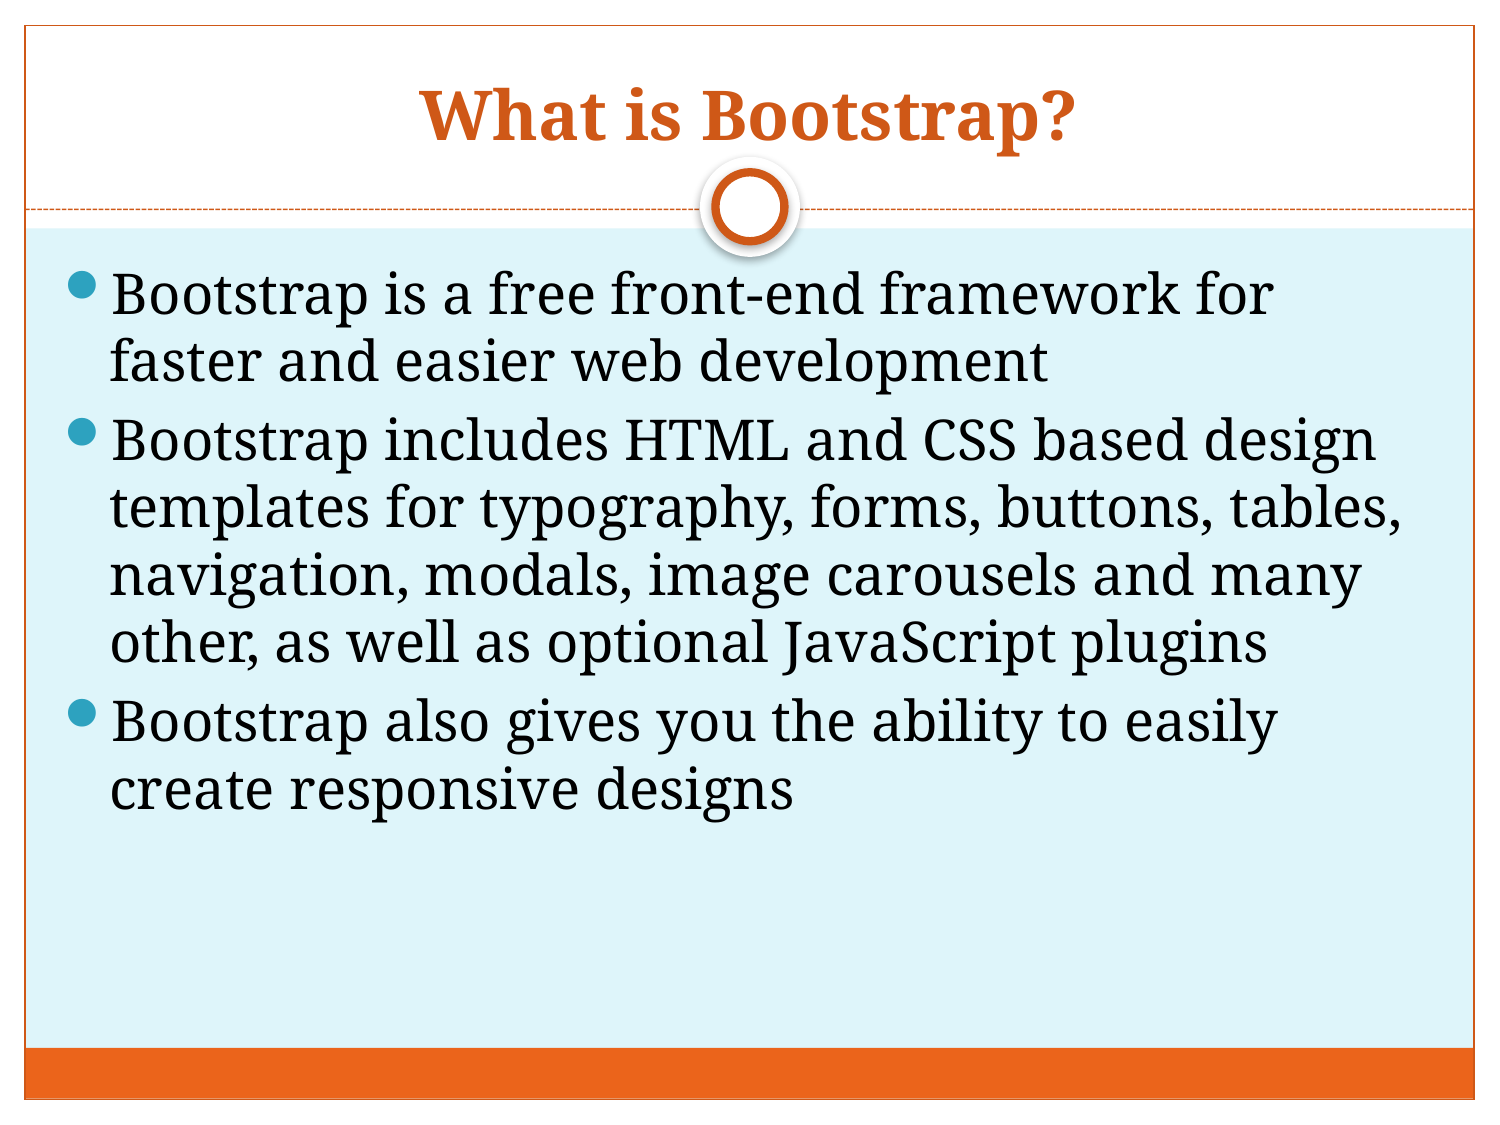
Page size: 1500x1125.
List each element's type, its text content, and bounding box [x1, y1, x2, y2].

list Bootstrap is a free front-end framework for faster and easier web development Bootstrap includes HTML and CSS based design templates for typography, forms, buttons, tables, navigation, modals, image carousels and many other, as well as optional JavaScript plugins Bootstrap also gives you the ability to easily create responsive designs [49, 250, 1445, 1001]
title What is Bootstrap? [49, 37, 1450, 162]
